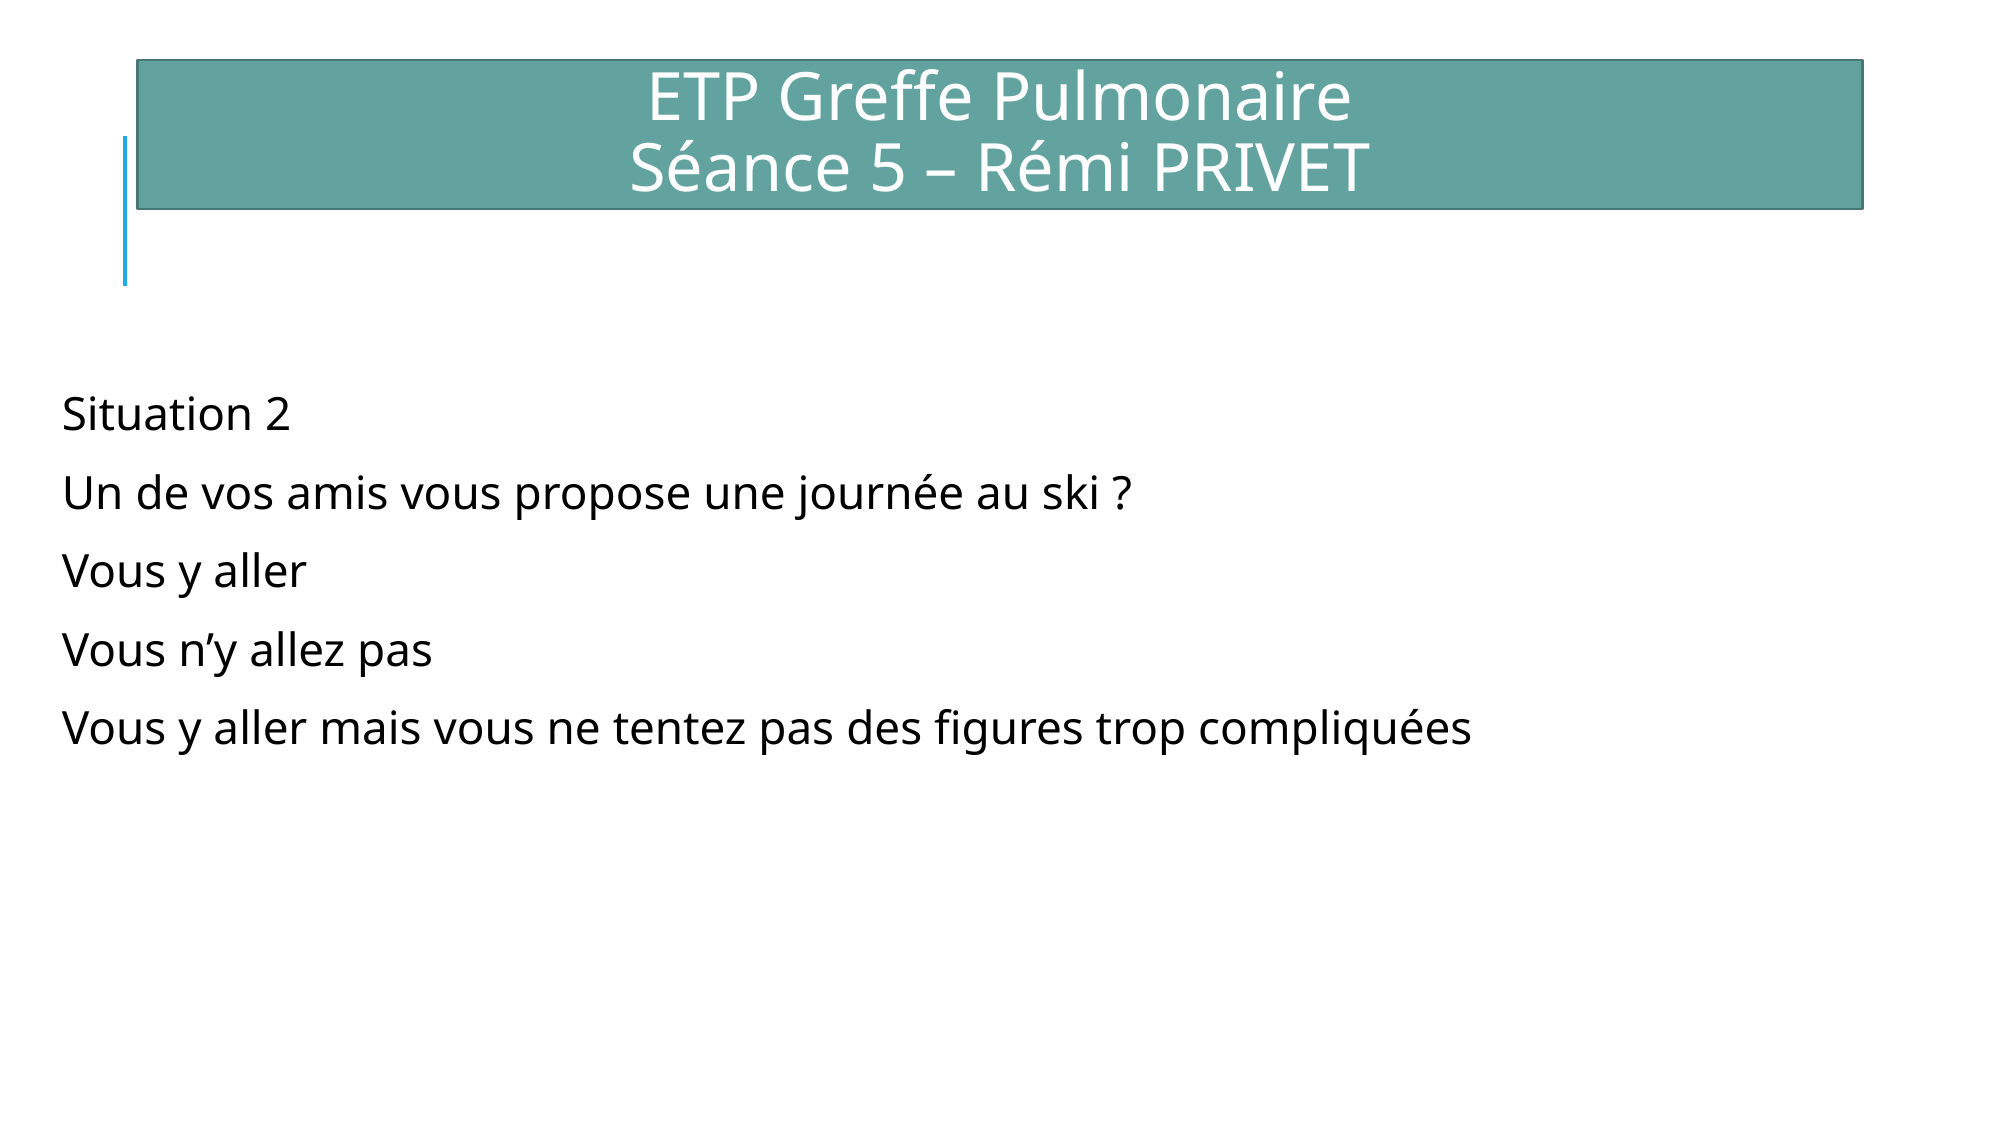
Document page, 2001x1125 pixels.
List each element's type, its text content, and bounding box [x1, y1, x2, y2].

list Situation 2 Un de vos amis vous propose une journée au ski ? Vous y aller Vous n’y allez pas Vous y aller mais vous ne tentez pas des figures trop compliquées [39, 299, 1863, 1014]
text_box ETP Greffe Pulmonaire Séance 5 – Rémi PRIVET [136, 59, 1864, 210]
